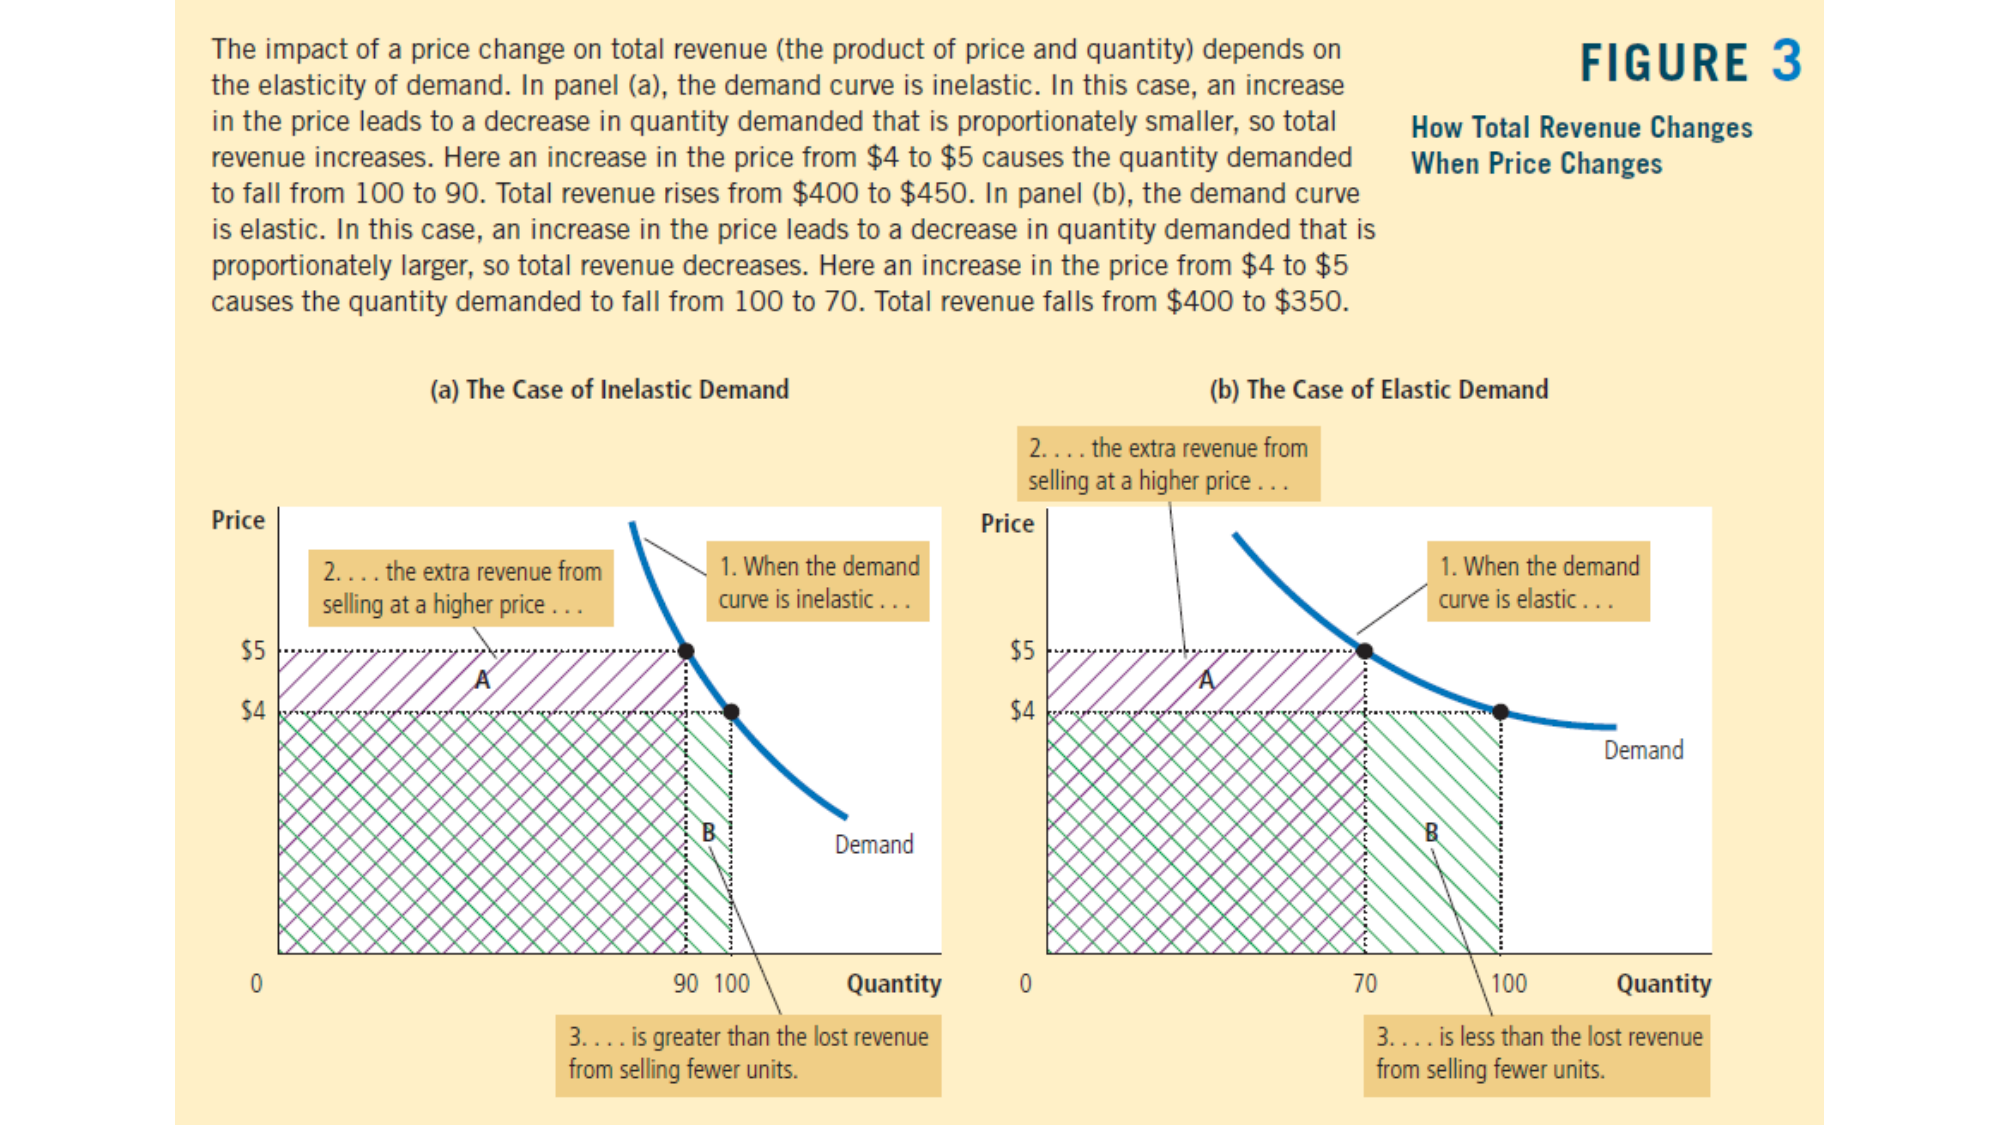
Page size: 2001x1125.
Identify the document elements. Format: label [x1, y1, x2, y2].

picture [175, 0, 1825, 1125]
